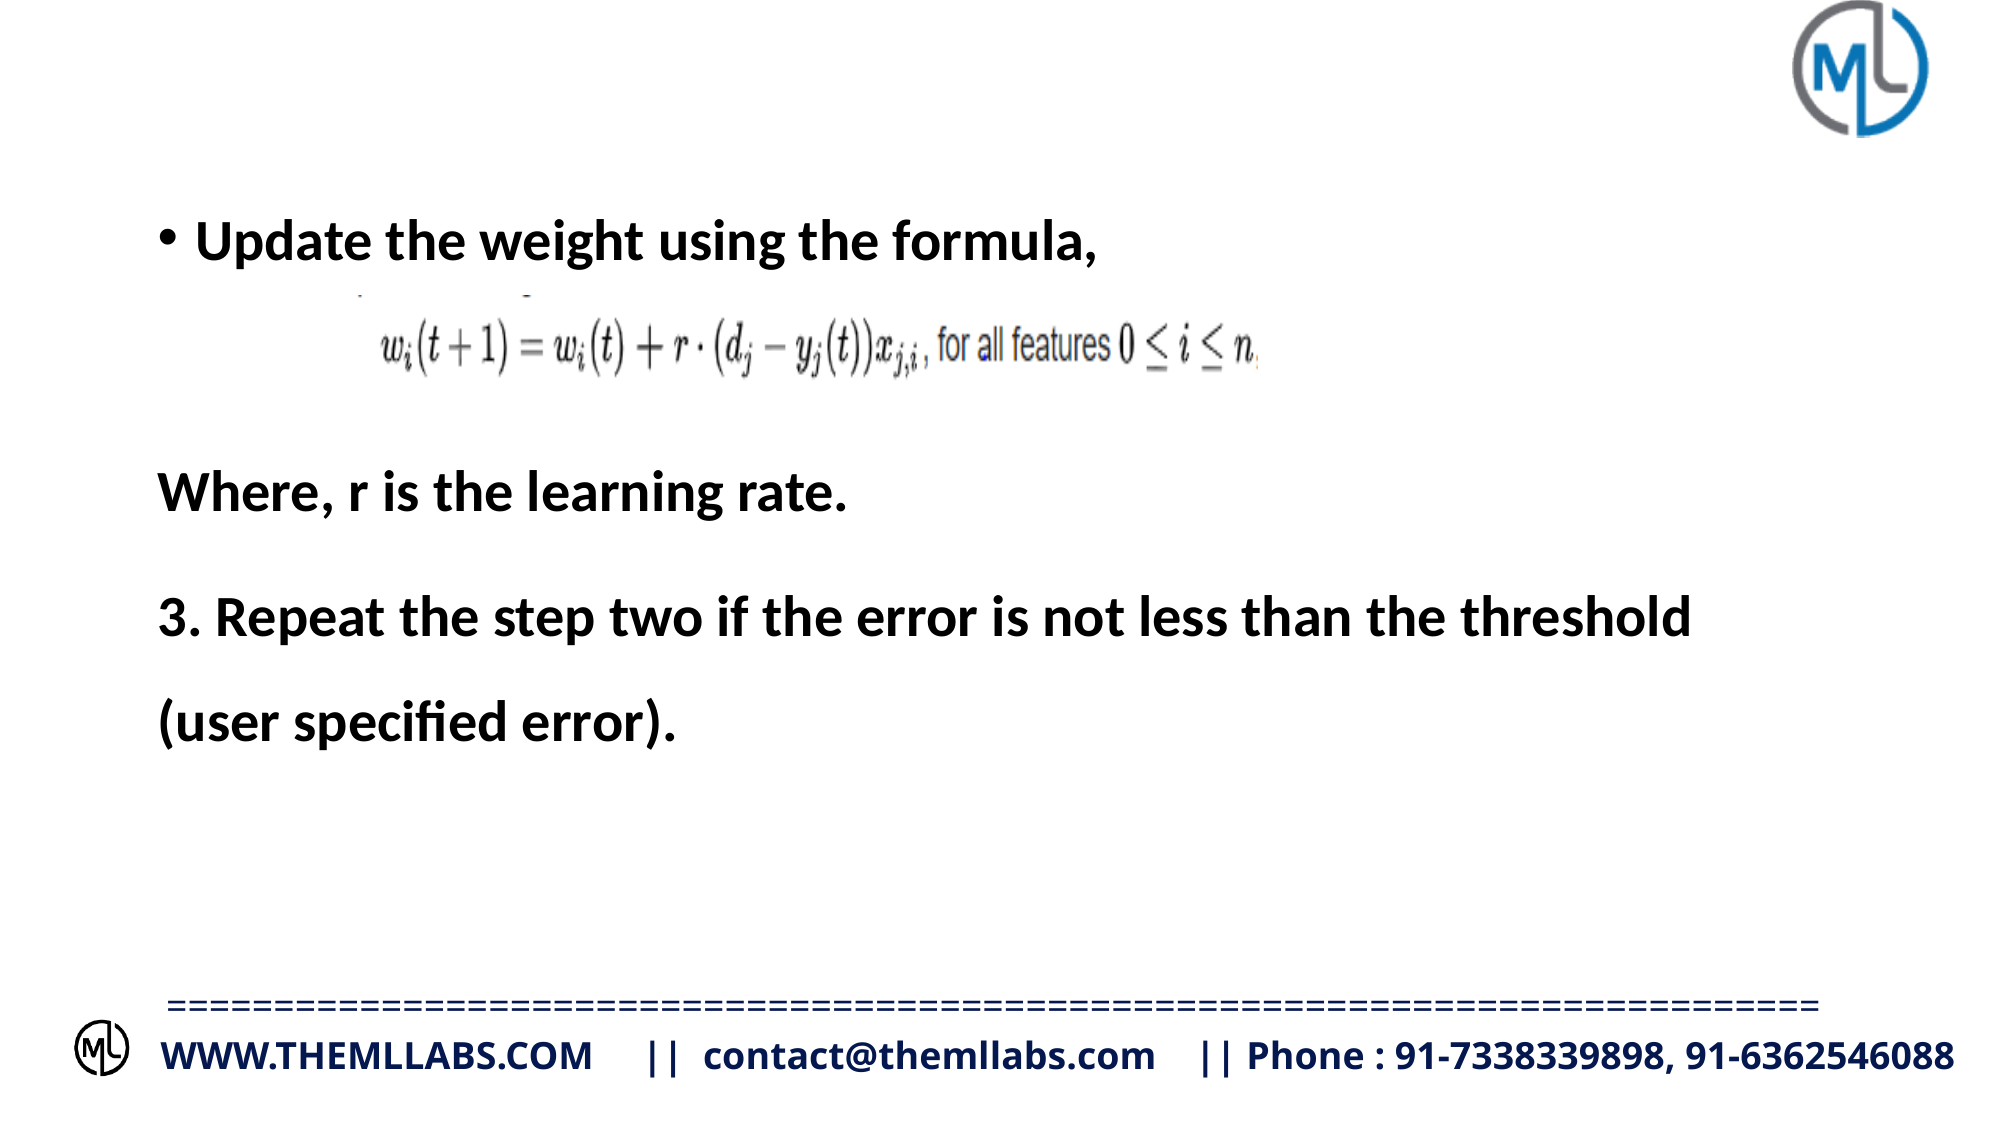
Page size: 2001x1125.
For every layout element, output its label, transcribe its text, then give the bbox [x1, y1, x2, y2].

picture [357, 295, 1258, 391]
picture [1792, 0, 1932, 138]
picture [71, 1017, 132, 1079]
text_box WWW.THEMLLABS.COM || contact@themllabs.com || Phone : 91-7338339898, 91-6362546088 [145, 1024, 1972, 1085]
text_box ============================================================================= [0, 974, 2000, 1034]
text_box Update the weight using the formula, Where, r is the learning rate. 3. Repeat the step two if the error is not less than the threshold (user specified error). [142, 159, 1773, 874]
